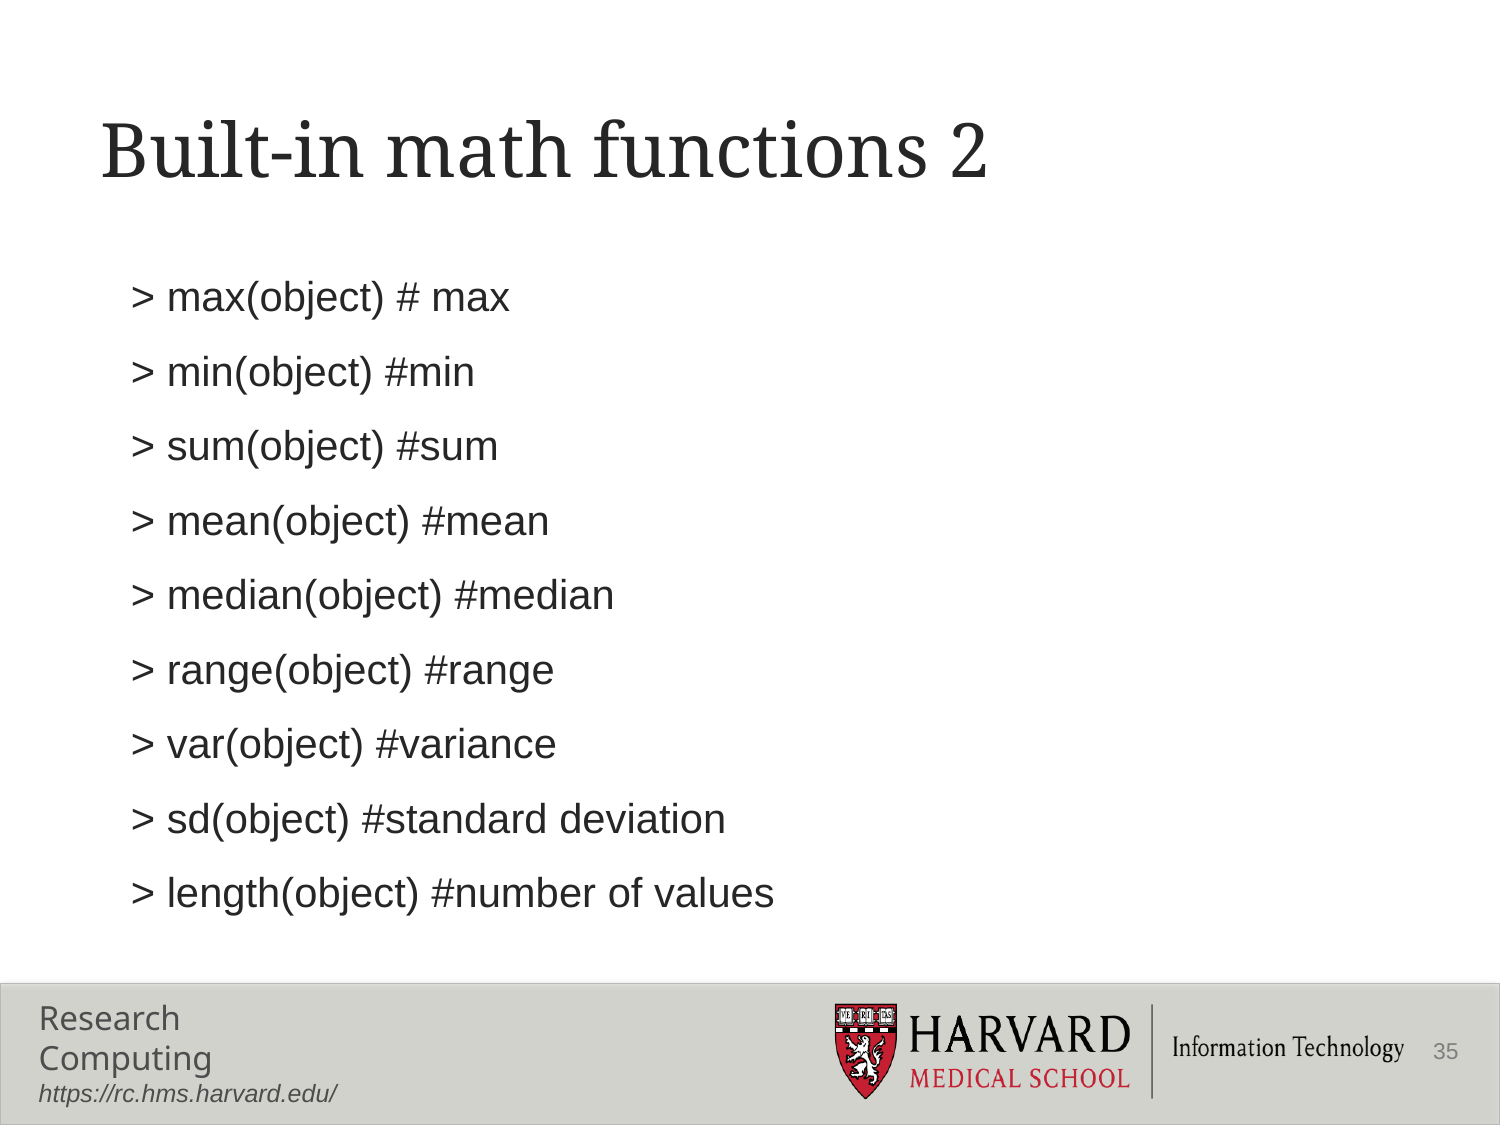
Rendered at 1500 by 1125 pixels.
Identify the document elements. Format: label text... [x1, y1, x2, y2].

title Built-in math functions 2 [100, 37, 1438, 200]
list > max(object) # max > min(object) #min > sum(object) #sum > mean(object) #mean > median(object) #median > range(object) #range > var(object) #variance > sd(object) #standard deviation > length(object) #number of values [100, 262, 1438, 1000]
